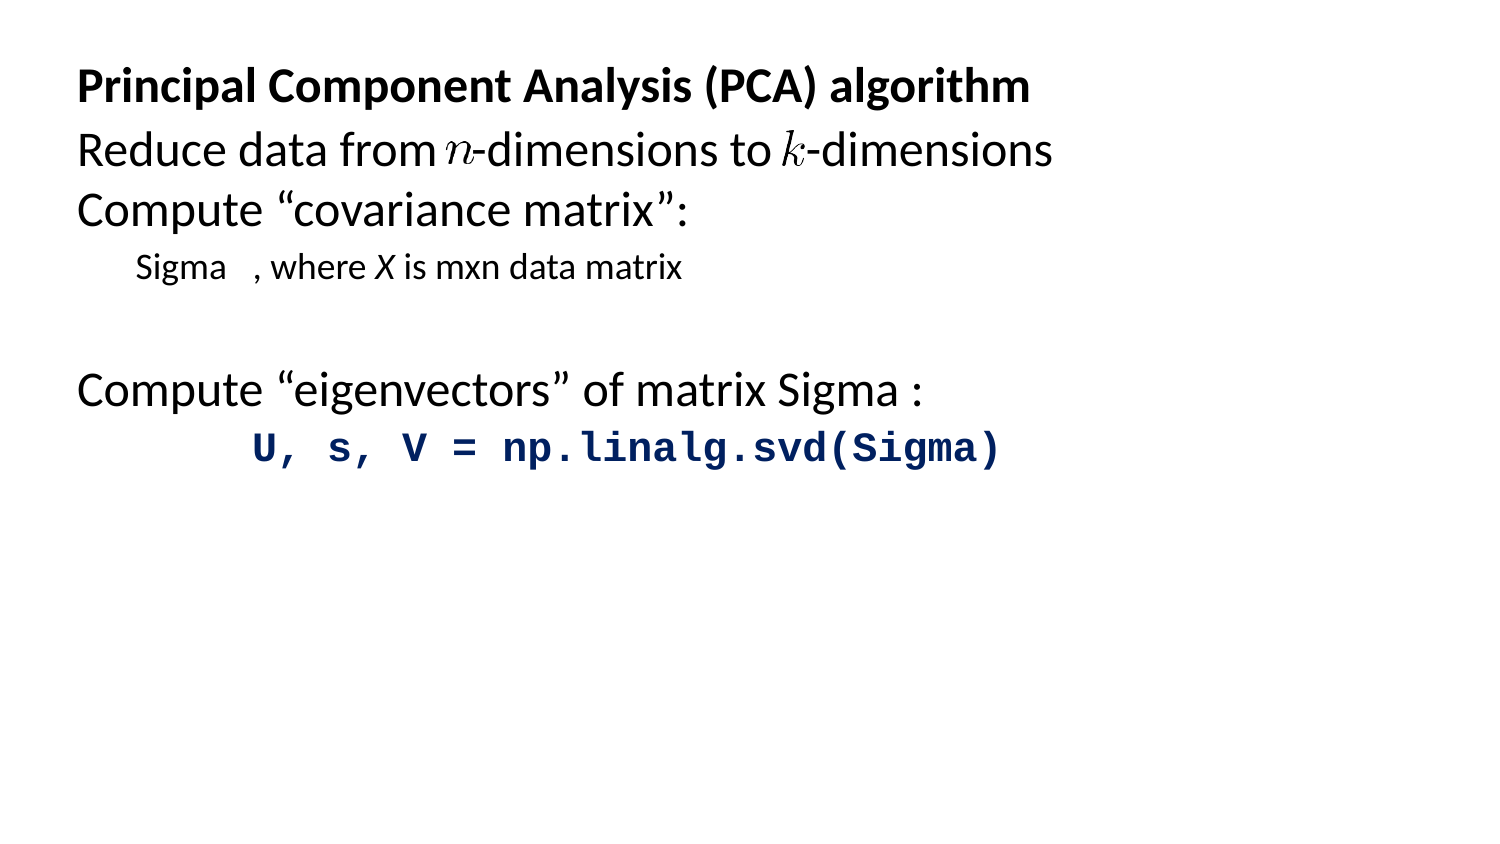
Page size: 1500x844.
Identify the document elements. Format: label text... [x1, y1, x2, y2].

text_box Reduce data from -dimensions to -dimensions Compute “covariance matrix”: Compute “eigenvectors” of matrix Sigma : U, s, V = np.linalg.svd(Sigma) [62, 108, 1425, 479]
picture [445, 140, 474, 164]
picture [781, 130, 806, 167]
text_box Principal Component Analysis (PCA) algorithm [62, 45, 1425, 108]
